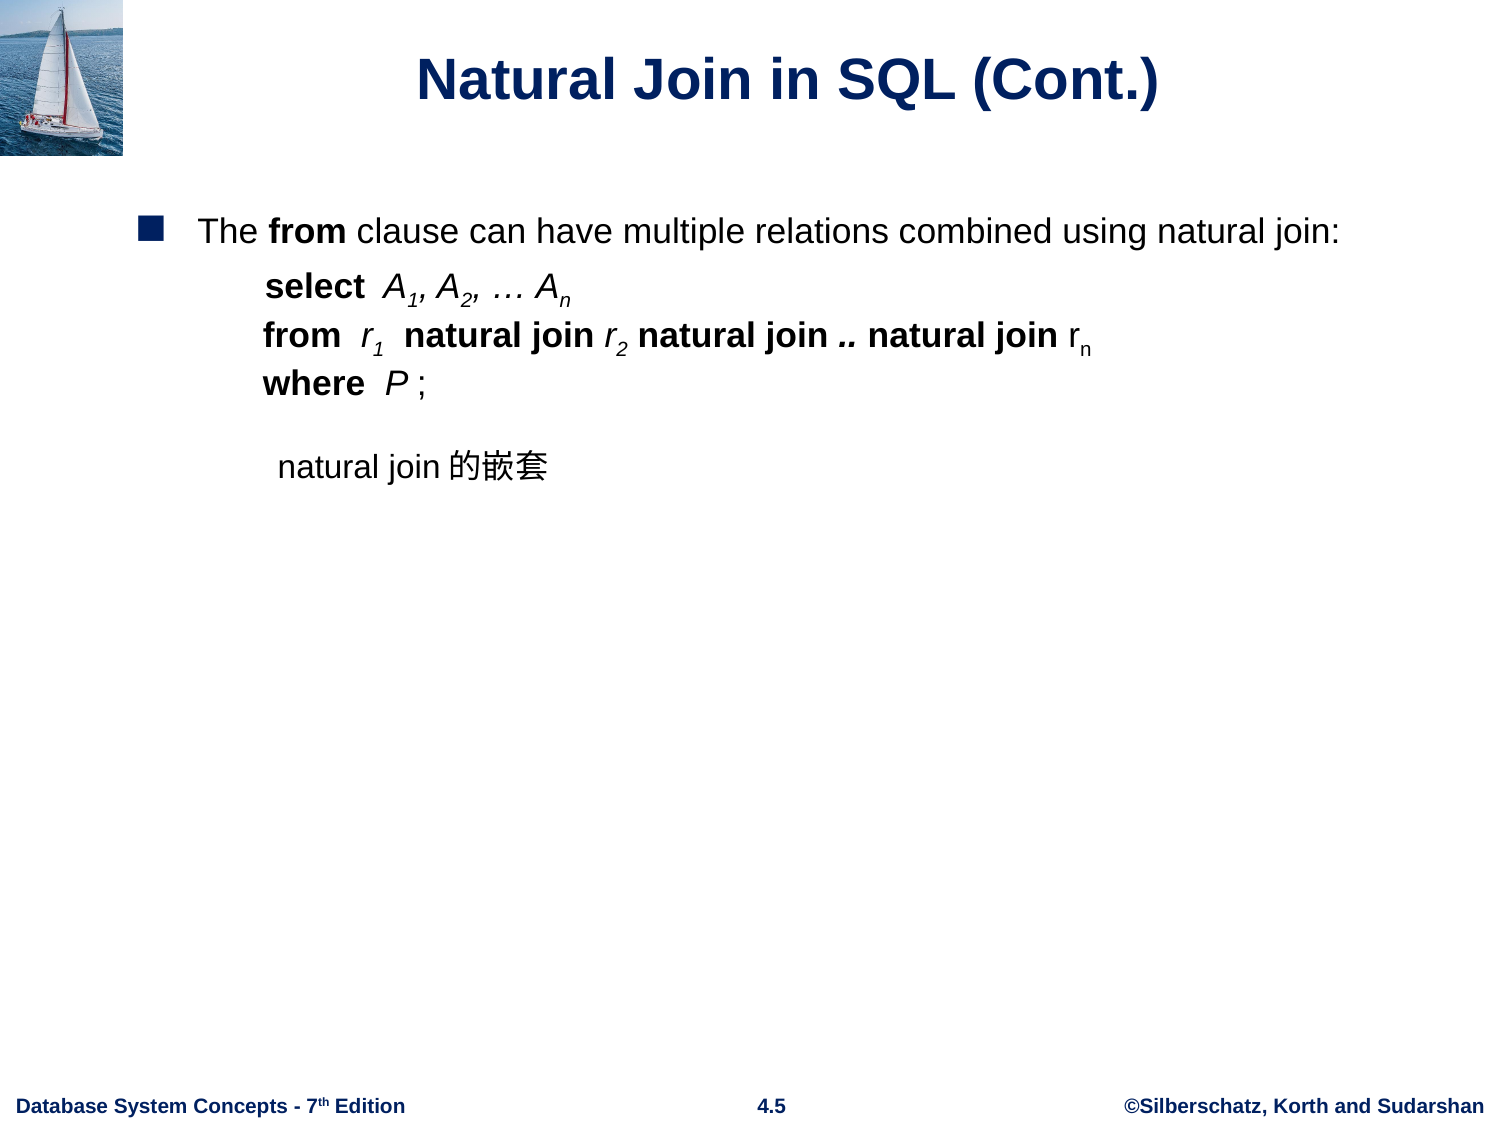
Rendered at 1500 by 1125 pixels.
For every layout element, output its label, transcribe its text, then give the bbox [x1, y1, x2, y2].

list The from clause can have multiple relations combined using natural join: select A1, A2, … An from r1 natural join r2 natural join .. natural join rn where P ; [126, 201, 1380, 782]
text_box natural join的嵌套 [262, 437, 564, 493]
title Natural Join in SQL (Cont.) [125, 18, 1452, 120]
picture [0, 0, 123, 156]
